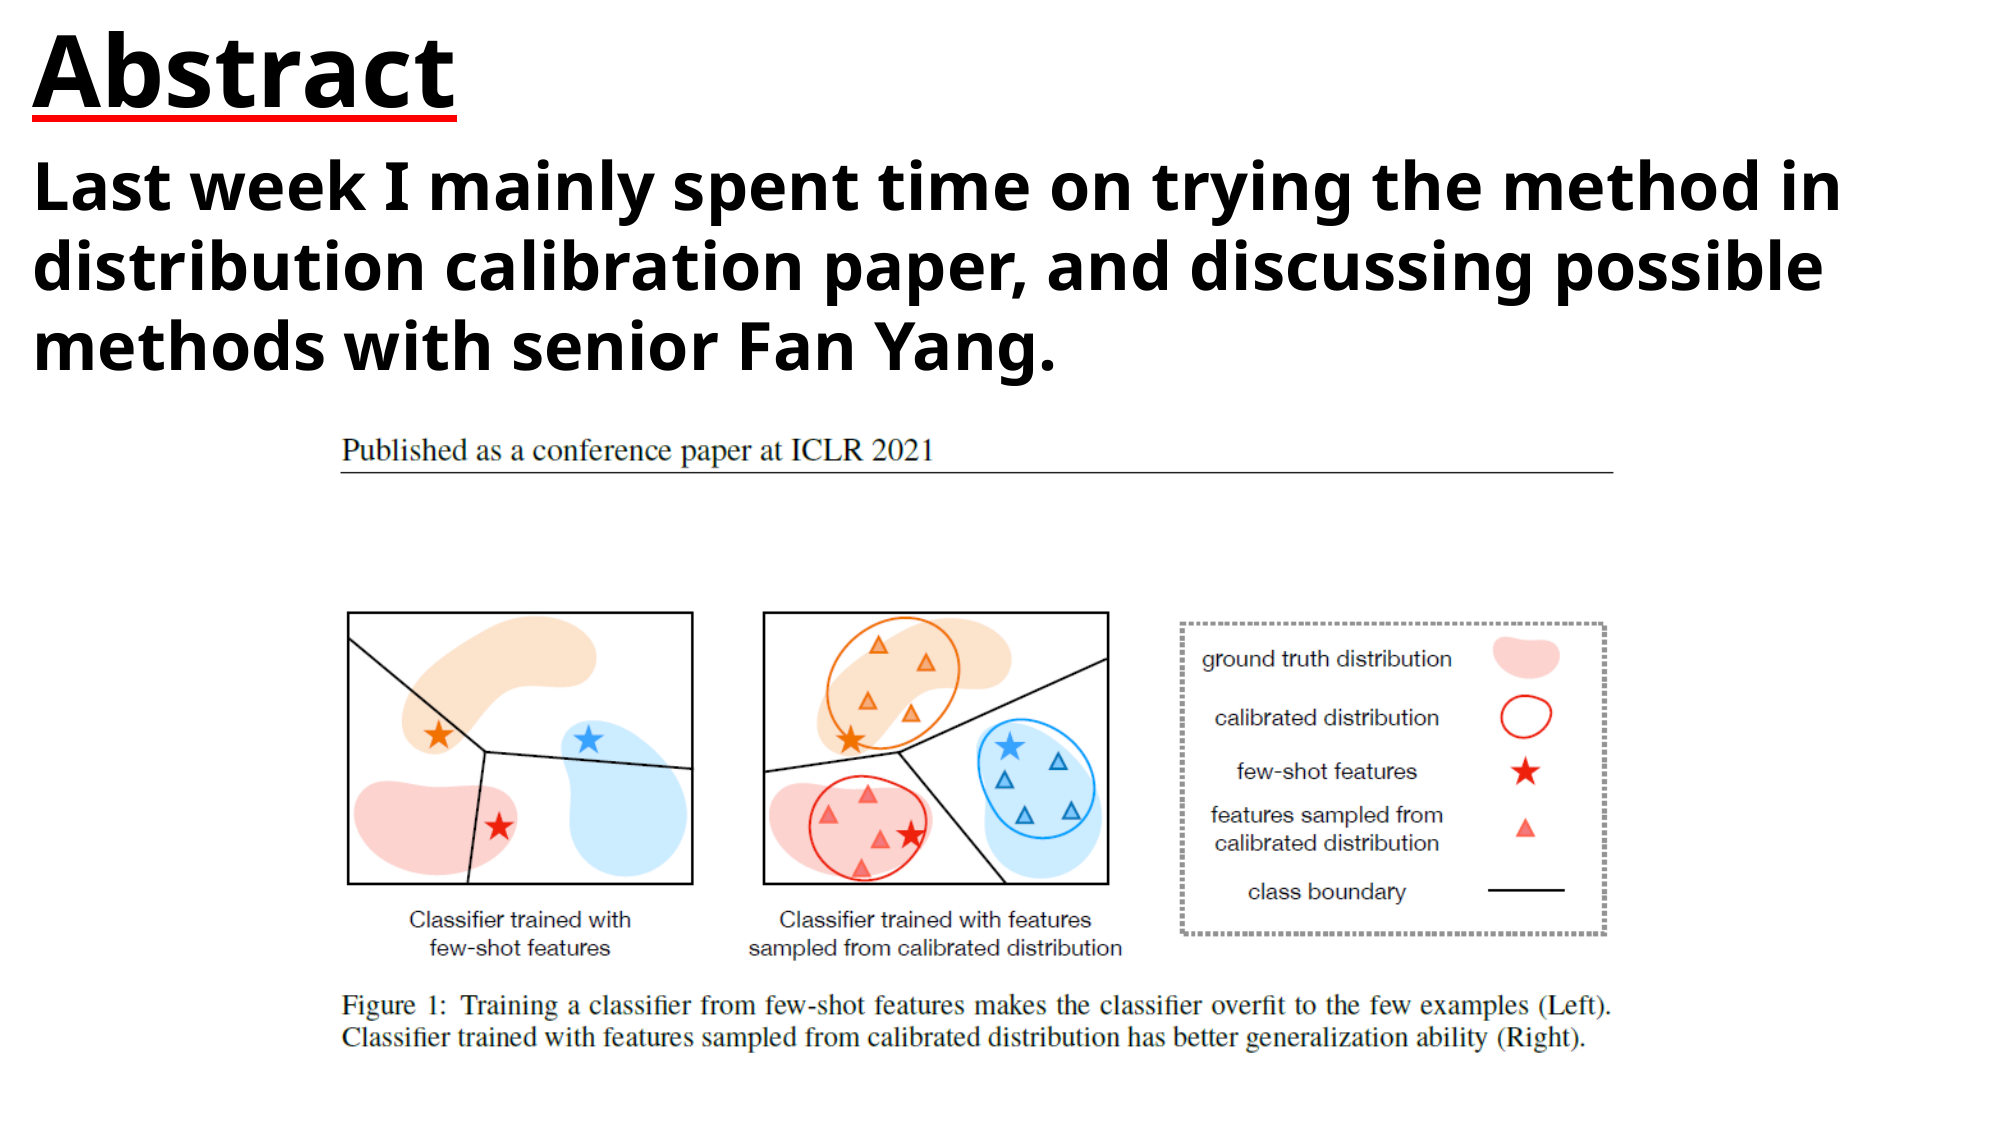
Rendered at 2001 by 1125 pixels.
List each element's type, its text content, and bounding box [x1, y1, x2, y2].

picture [333, 421, 1643, 1067]
text_box Abstract [17, 0, 1116, 135]
text_box Last week I mainly spent time on trying the method in distribution calibration paper, and discussing possible methods with senior Fan Yang. [17, 136, 1915, 391]
